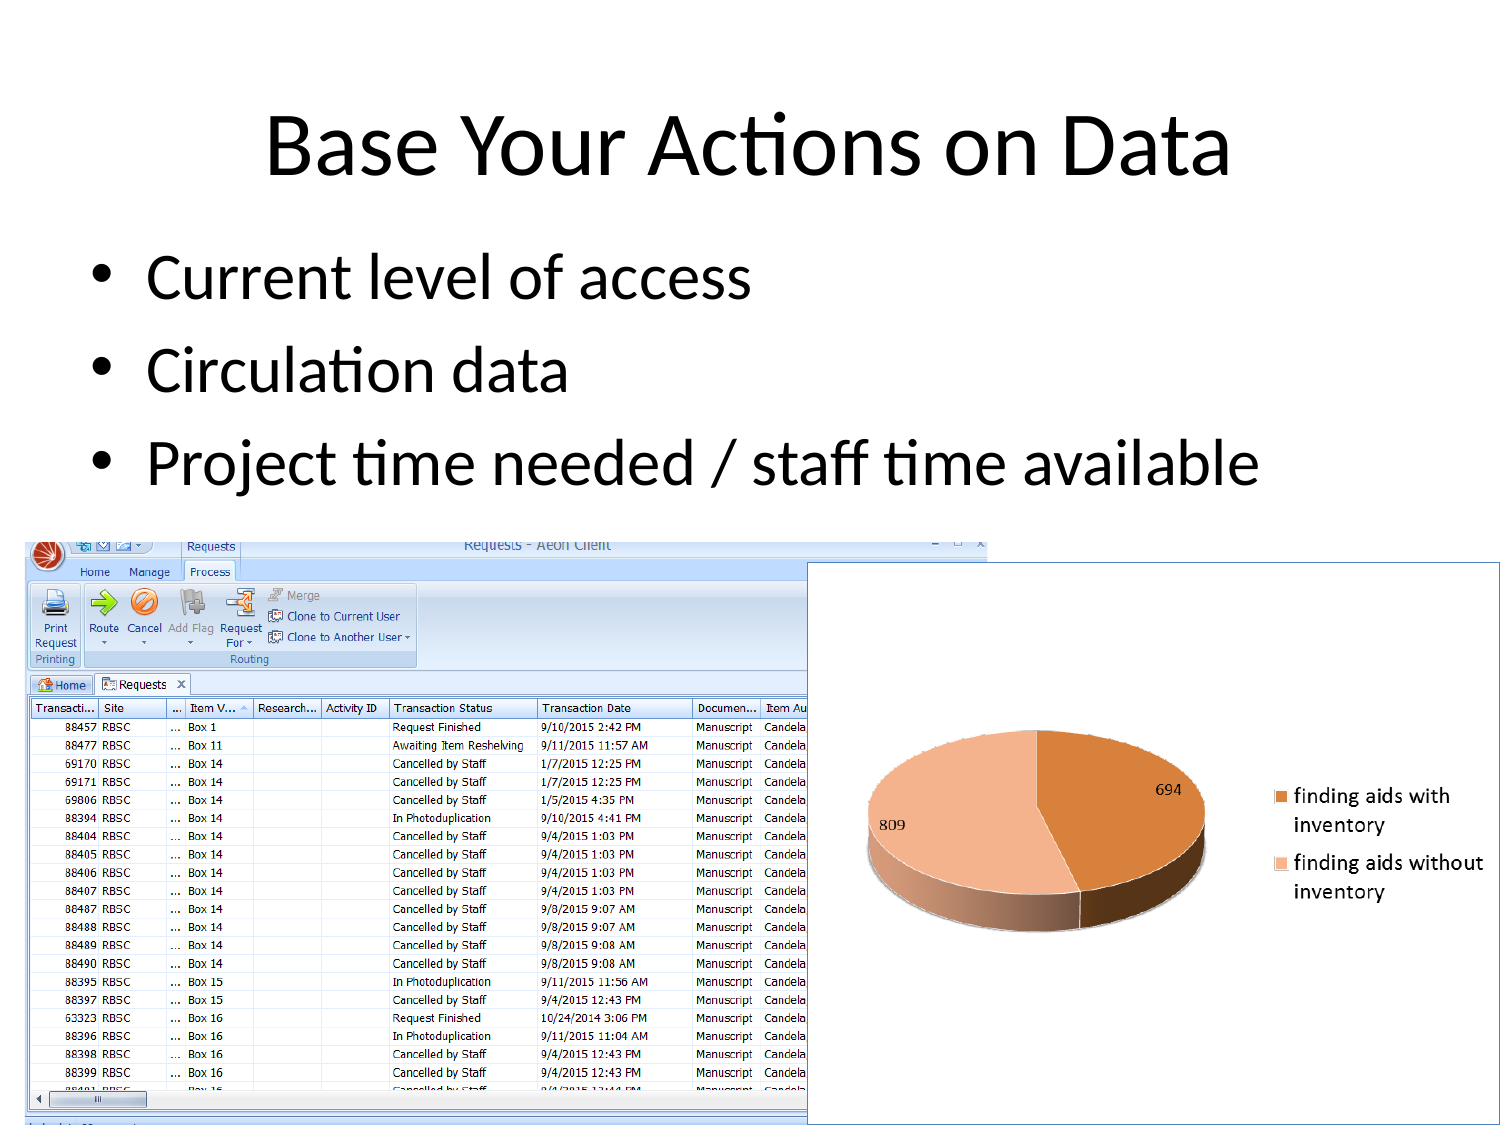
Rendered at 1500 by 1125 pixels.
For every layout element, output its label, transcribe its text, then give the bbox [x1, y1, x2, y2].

title Base Your Actions on Data [75, 45, 1425, 224]
picture [24, 541, 1500, 1125]
list Current level of access Circulation data Project time needed / staff time available [75, 224, 1425, 560]
